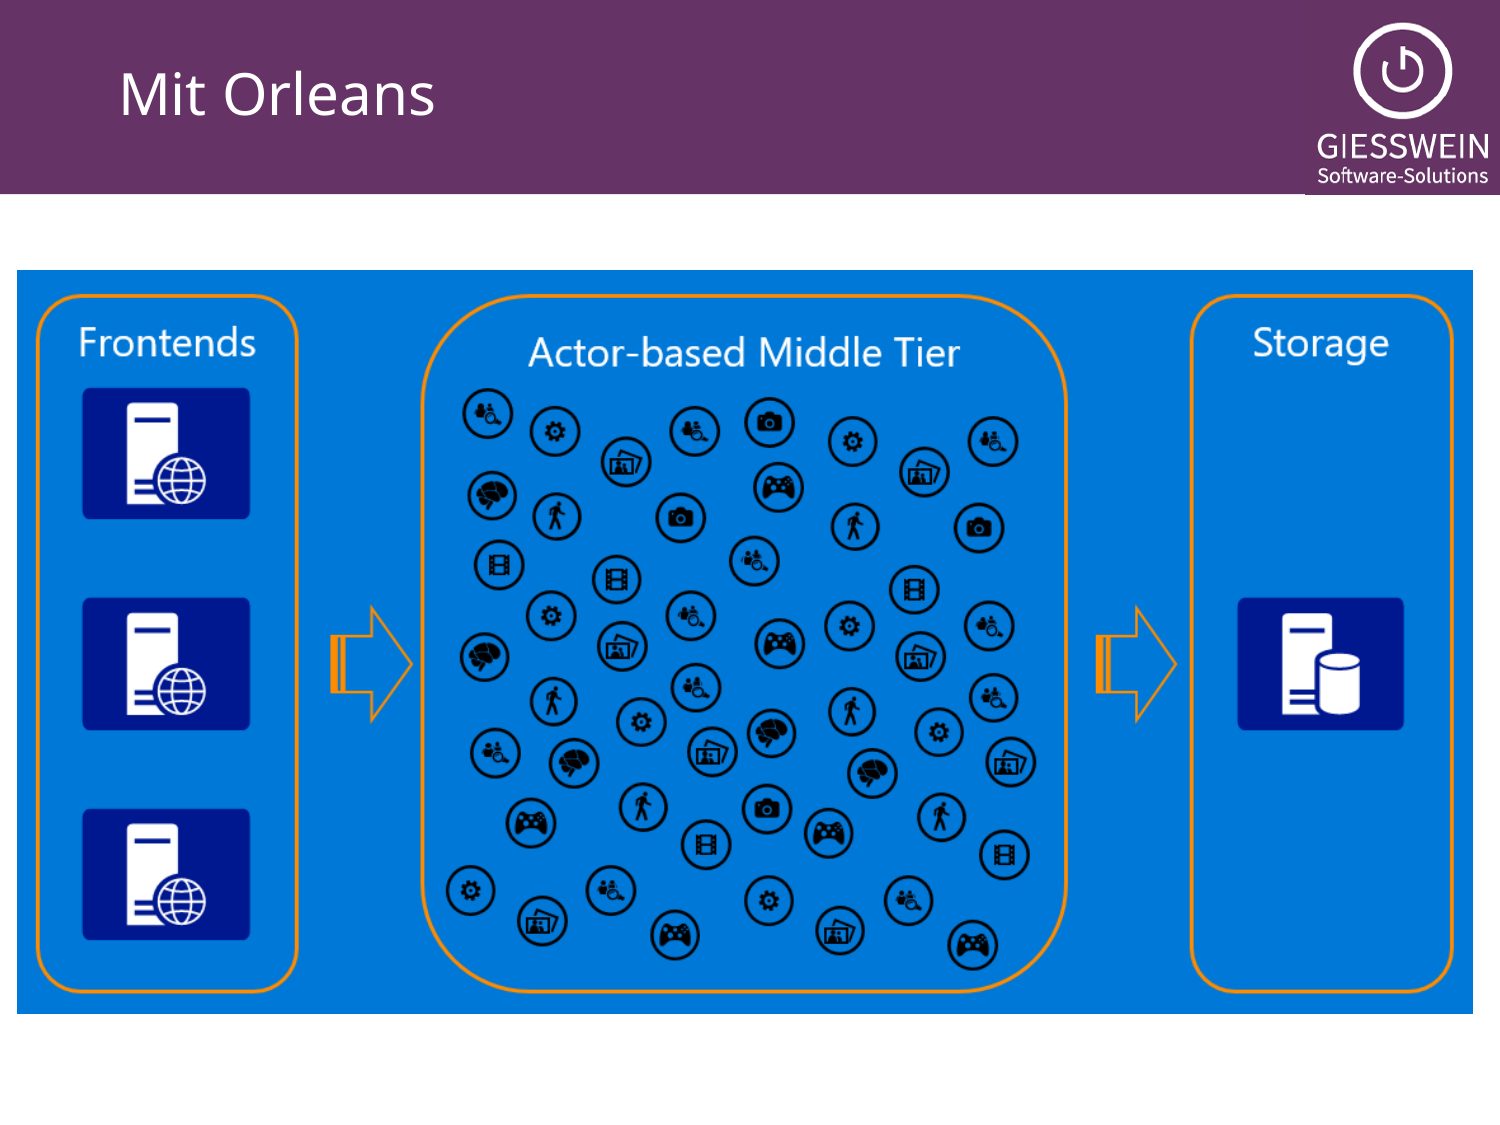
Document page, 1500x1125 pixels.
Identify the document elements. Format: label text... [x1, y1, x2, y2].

picture [17, 270, 1473, 1014]
title Mit Orleans [103, 0, 1306, 195]
picture [1306, 0, 1500, 195]
